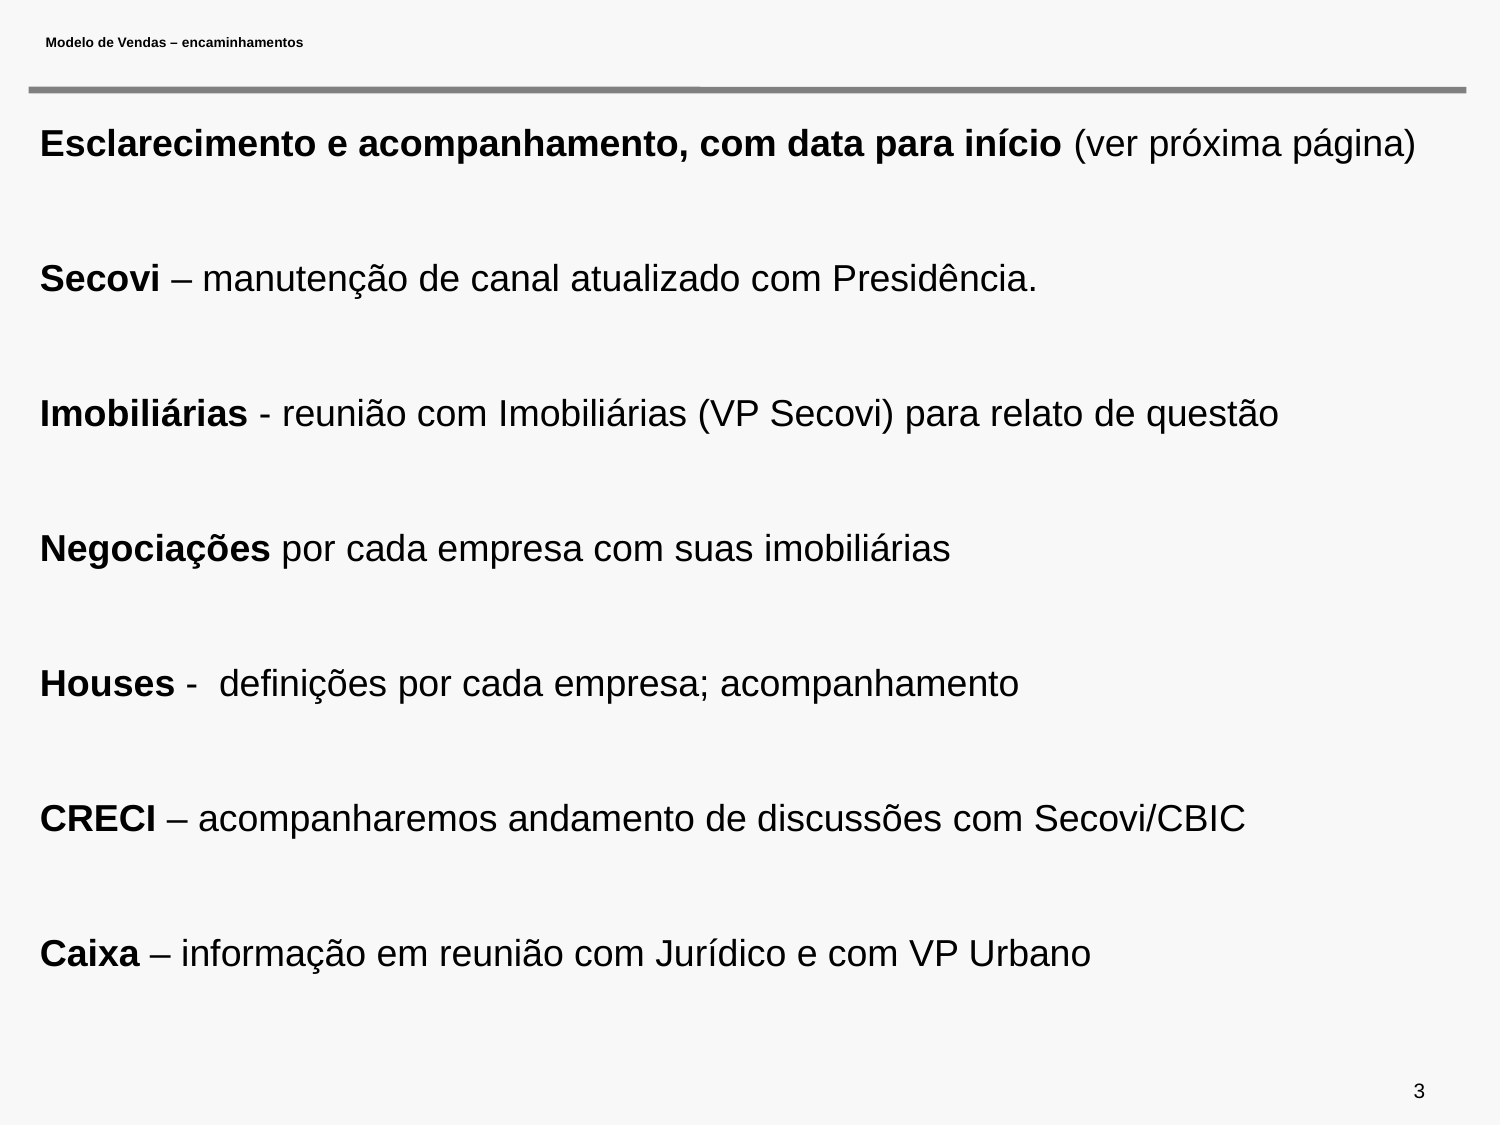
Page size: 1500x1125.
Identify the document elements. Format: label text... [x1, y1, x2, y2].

title Modelo de Vendas – encaminhamentos [45, 35, 1473, 65]
text_box Esclarecimento e acompanhamento, com data para início (ver próxima página) Secovi – manutenção de canal atualizado com Presidência. Imobiliárias - reunião com Imobiliárias (VP Secovi) para relato de questão Negociações por cada empresa com suas imobiliárias Houses - definições por cada empresa; acompanhamento CRECI – acompanharemos andamento de discussões com Secovi/CBIC Caixa – informação em reunião com Jurídico e com VP Urbano [29, 113, 1445, 1025]
text_box 3 [1074, 1077, 1425, 1103]
